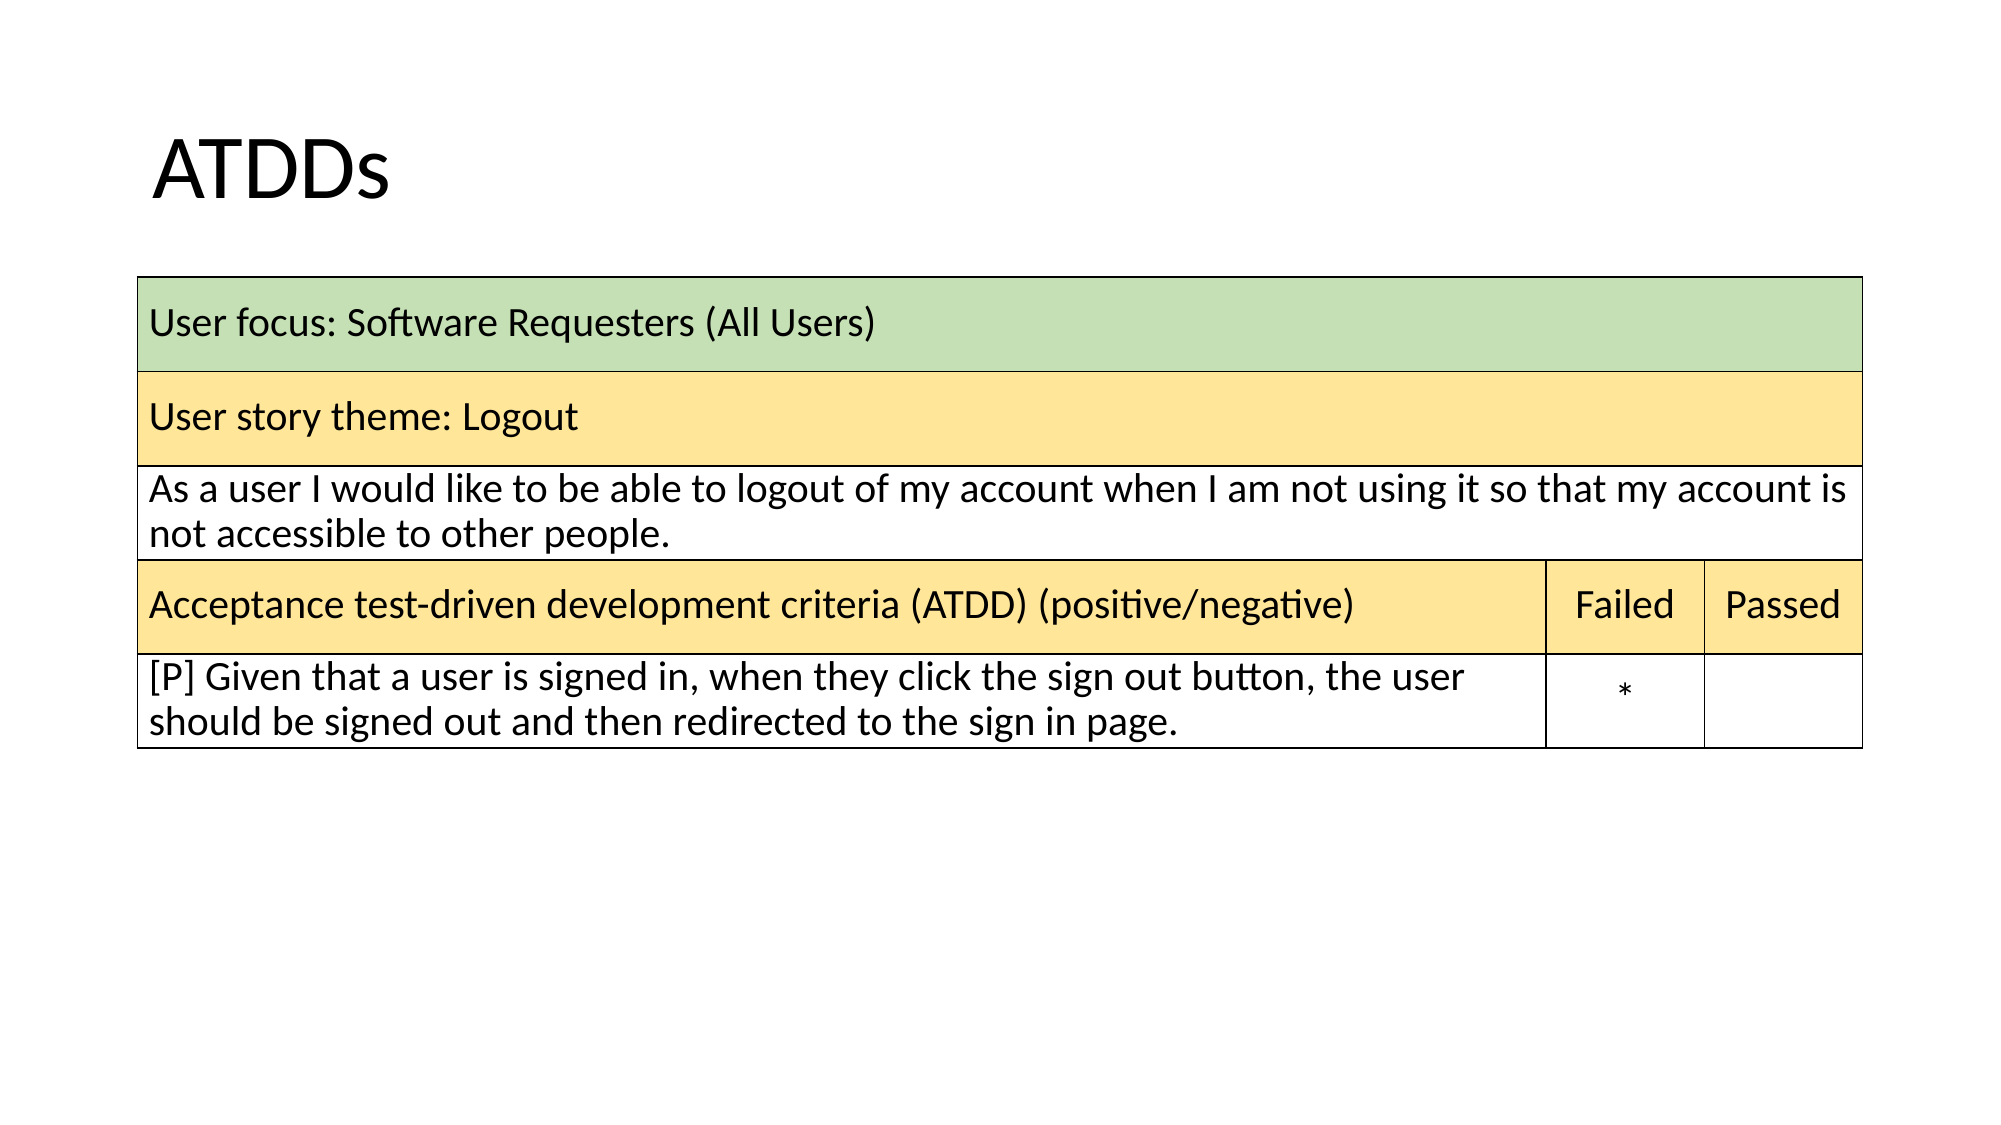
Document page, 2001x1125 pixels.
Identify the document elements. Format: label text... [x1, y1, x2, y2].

table_cell * [1547, 655, 1704, 747]
table_cell Failed [1547, 561, 1704, 653]
table_cell [1705, 655, 1862, 747]
table_header User focus: Software Requesters (All Users) [138, 278, 1862, 371]
table_cell As a user I would like to be able to logout of my account when I am not using it so that my account is not accessible to other people. [138, 467, 1862, 559]
table_cell User story theme: Logout [138, 372, 1862, 465]
title ATDDs [137, 59, 1863, 276]
table_cell Passed [1705, 561, 1862, 653]
table_cell [P] Given that a user is signed in, when they click the sign out button, the user should be signed out and then redirected to the sign in page. [138, 655, 1545, 747]
table_cell Acceptance test-driven development criteria (ATDD) (positive/negative) [138, 561, 1545, 653]
